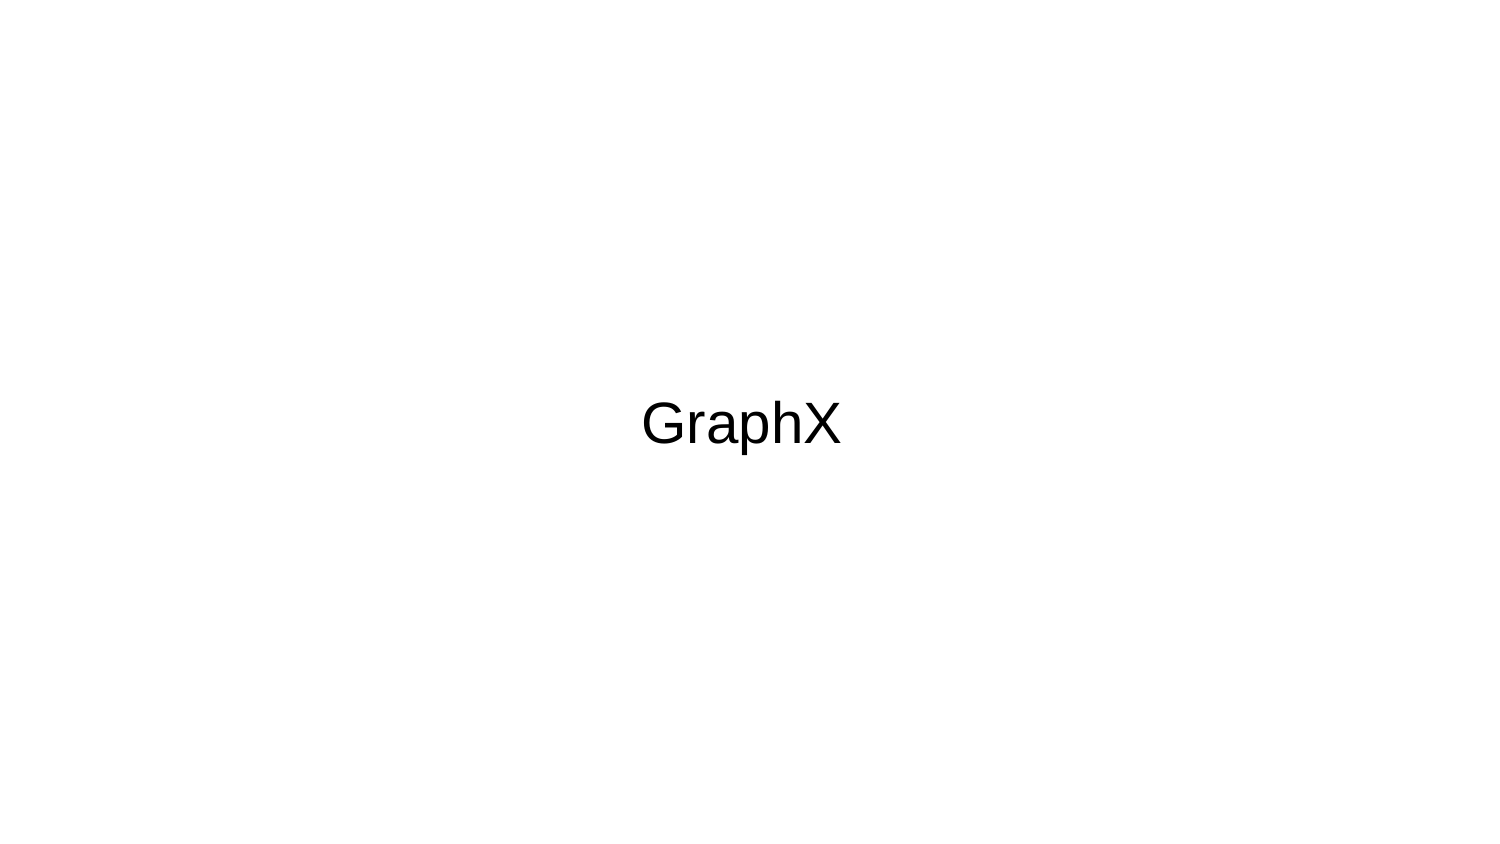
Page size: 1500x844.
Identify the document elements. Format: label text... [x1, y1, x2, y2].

title GraphX [626, 369, 917, 490]
